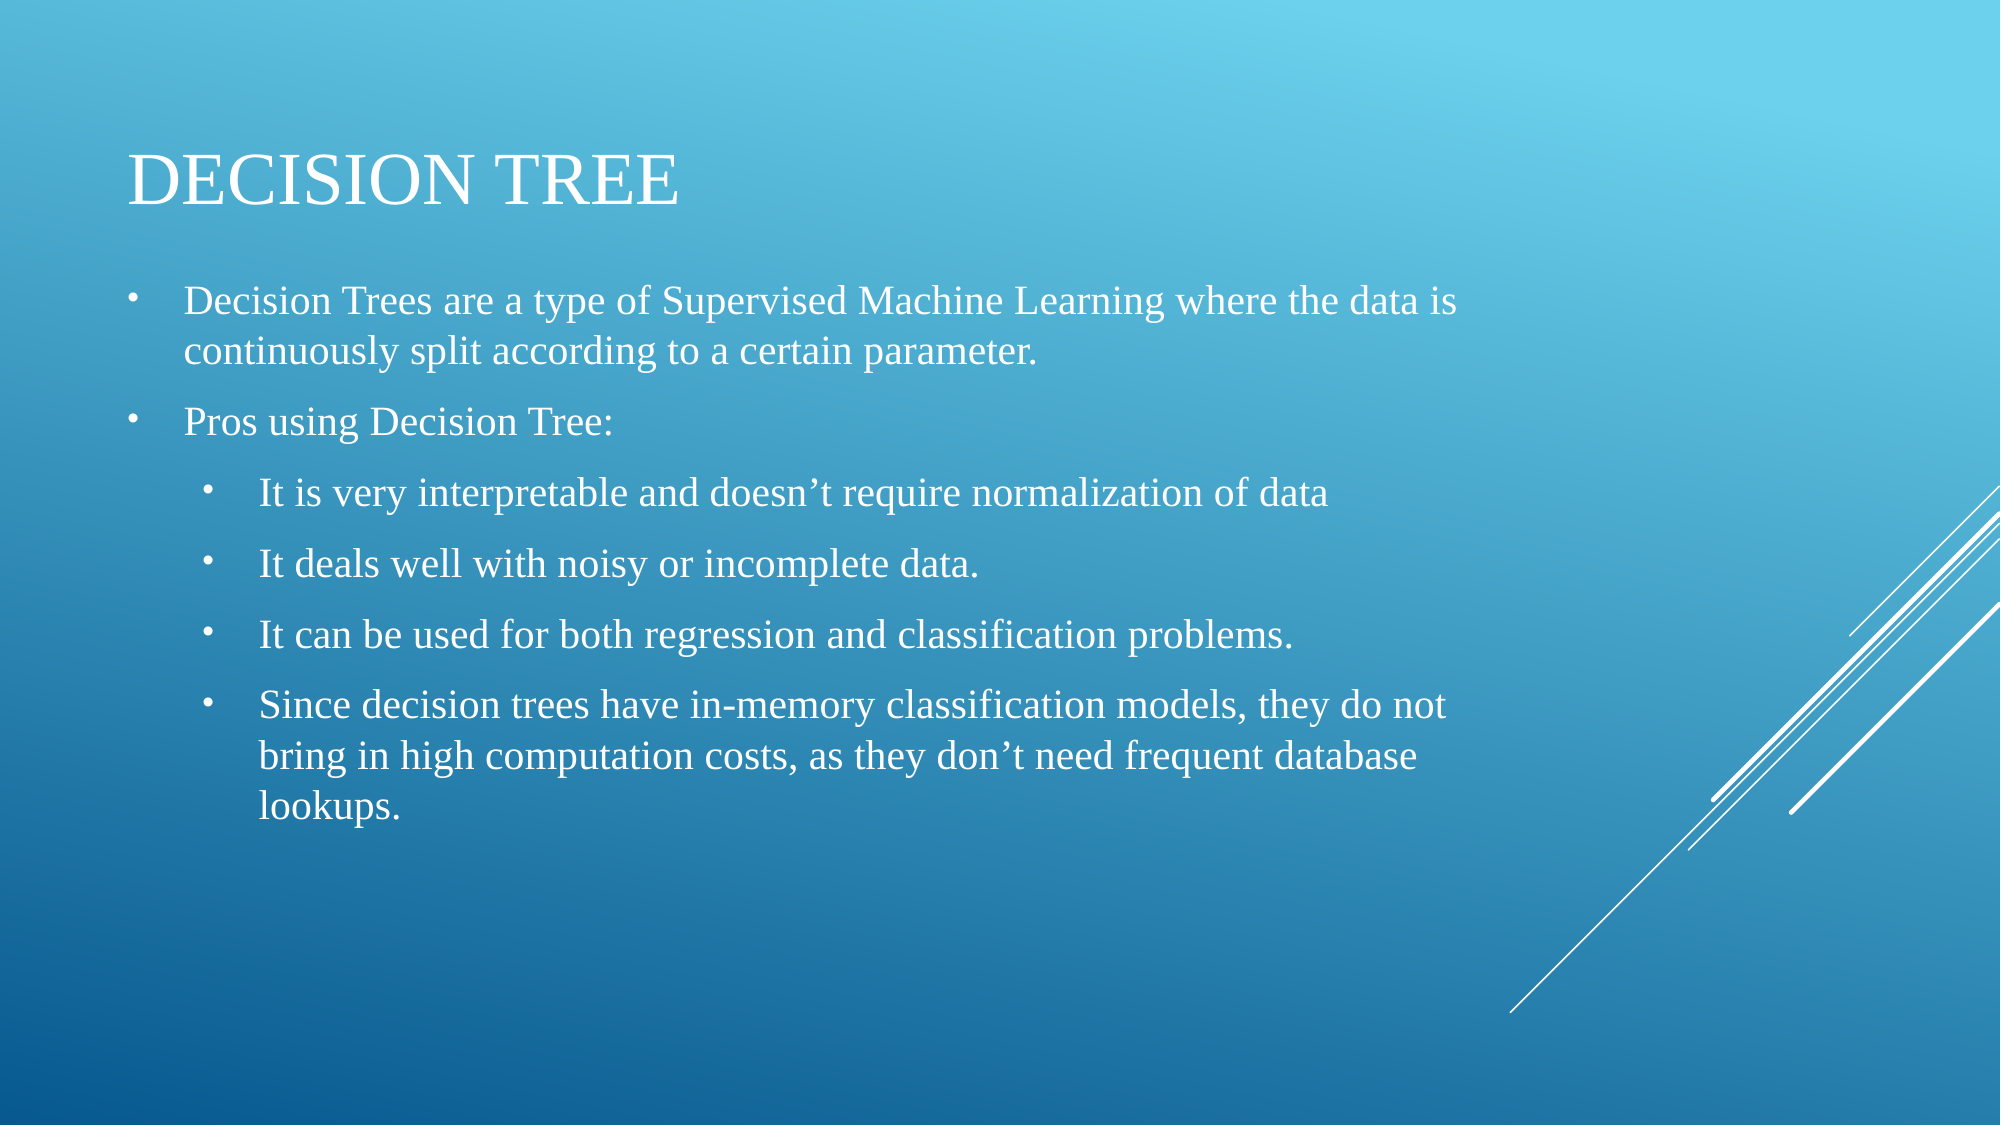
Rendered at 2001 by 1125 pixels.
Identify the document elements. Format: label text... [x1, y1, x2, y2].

list Decision Trees are a type of Supervised Machine Learning where the data is continuously split according to a certain parameter. Pros using Decision Tree: It is very interpretable and doesn’t require normalization of data It deals well with noisy or incomplete data. It can be used for both regression and classification problems. Since decision trees have in-memory classification models, they do not bring in high computation costs, as they don’t need frequent database lookups. [112, 265, 1513, 984]
title DECISION TREE [112, 90, 1513, 228]
